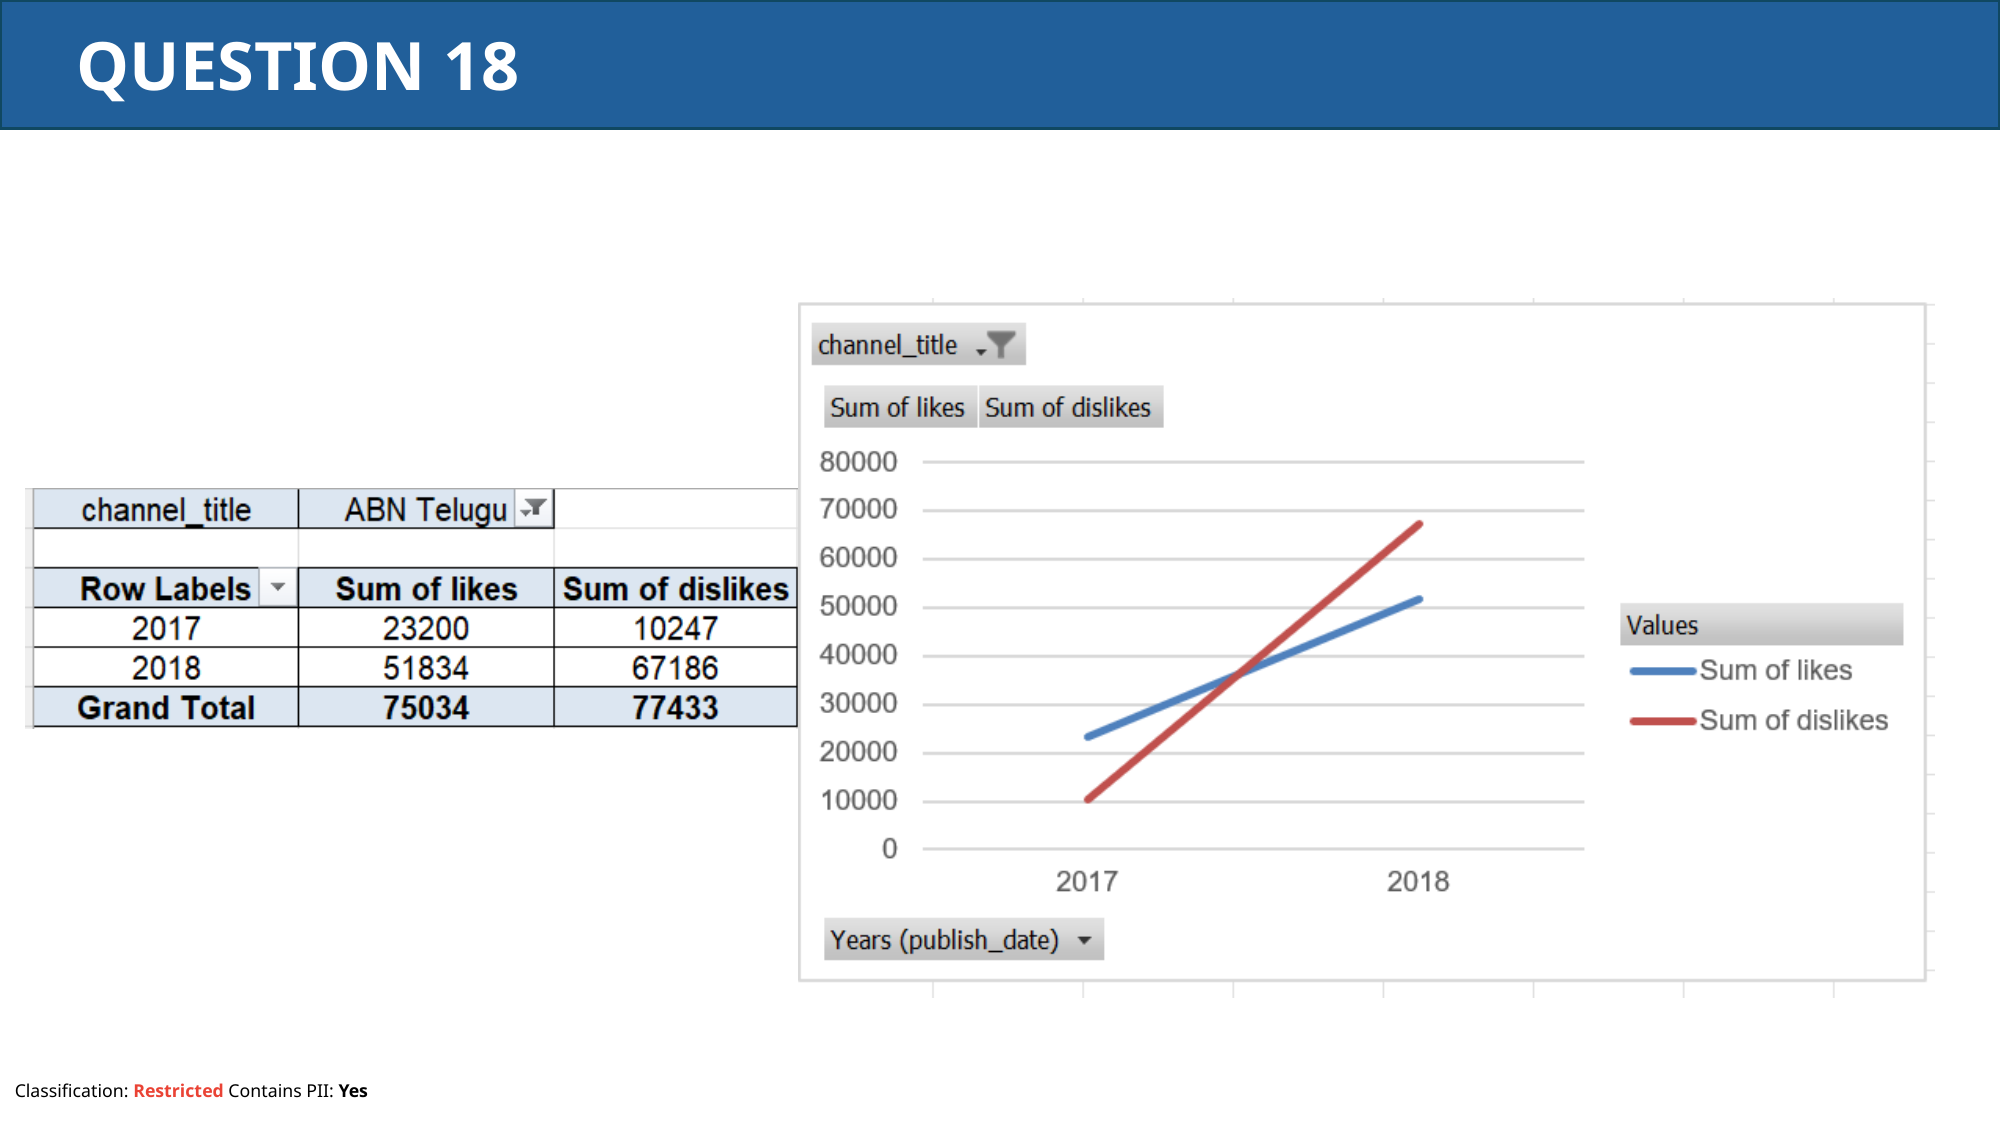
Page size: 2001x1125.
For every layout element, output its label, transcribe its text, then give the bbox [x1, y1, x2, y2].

text_box [0, 0, 2000, 130]
picture [24, 298, 1936, 998]
text_box QUESTION 18 [61, 16, 679, 191]
